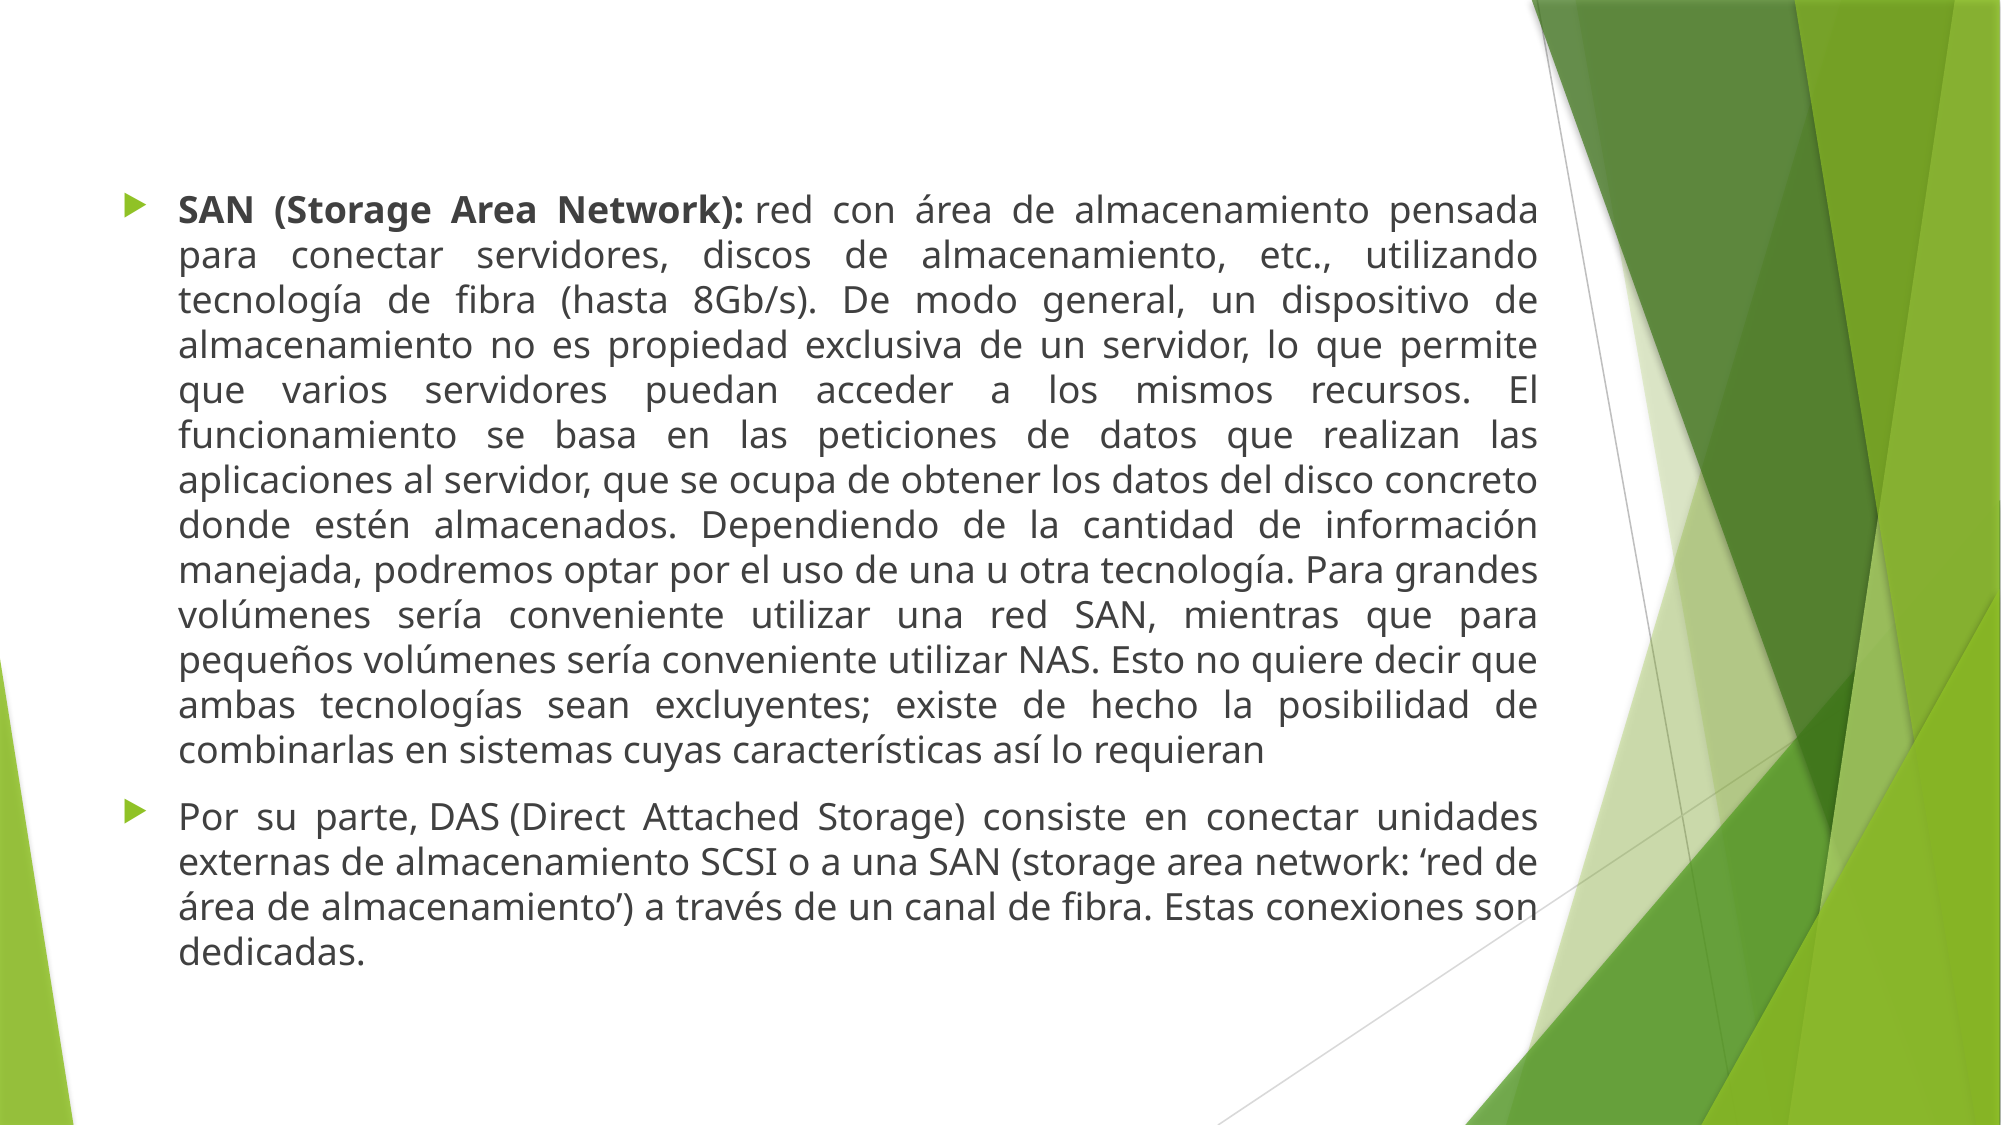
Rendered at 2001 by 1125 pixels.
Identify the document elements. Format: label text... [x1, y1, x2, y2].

list SAN (Storage Area Network): red con área de almacenamiento pensada para conectar servidores, discos de almacenamiento, etc., utilizando tecnología de fibra (hasta 8Gb/s). De modo general, un dispositivo de almacenamiento no es propiedad exclusiva de un servidor, lo que permite que varios servidores puedan acceder a los mismos recursos. El funcionamiento se basa en las peticiones de datos que realizan las aplicaciones al servidor, que se ocupa de obtener los datos del disco concreto donde estén almacenados. Dependiendo de la cantidad de información manejada, podremos optar por el uso de una u otra tecnología. Para grandes volúmenes sería conveniente utilizar una red SAN, mientras que para pequeños volúmenes sería conveniente utilizar NAS. Esto no quiere decir que ambas tecnologías sean excluyentes; existe de hecho la posibilidad de combinarlas en sistemas cuyas características así lo requieran Por su parte, DAS (Direct Attached Storage) consiste en conectar unidades externas de almacenamiento SCSI o a una SAN (storage area network: ‘red de área de almacenamiento’) a través de un canal de fibra. Estas conexiones son dedicadas. [106, 179, 1555, 1004]
